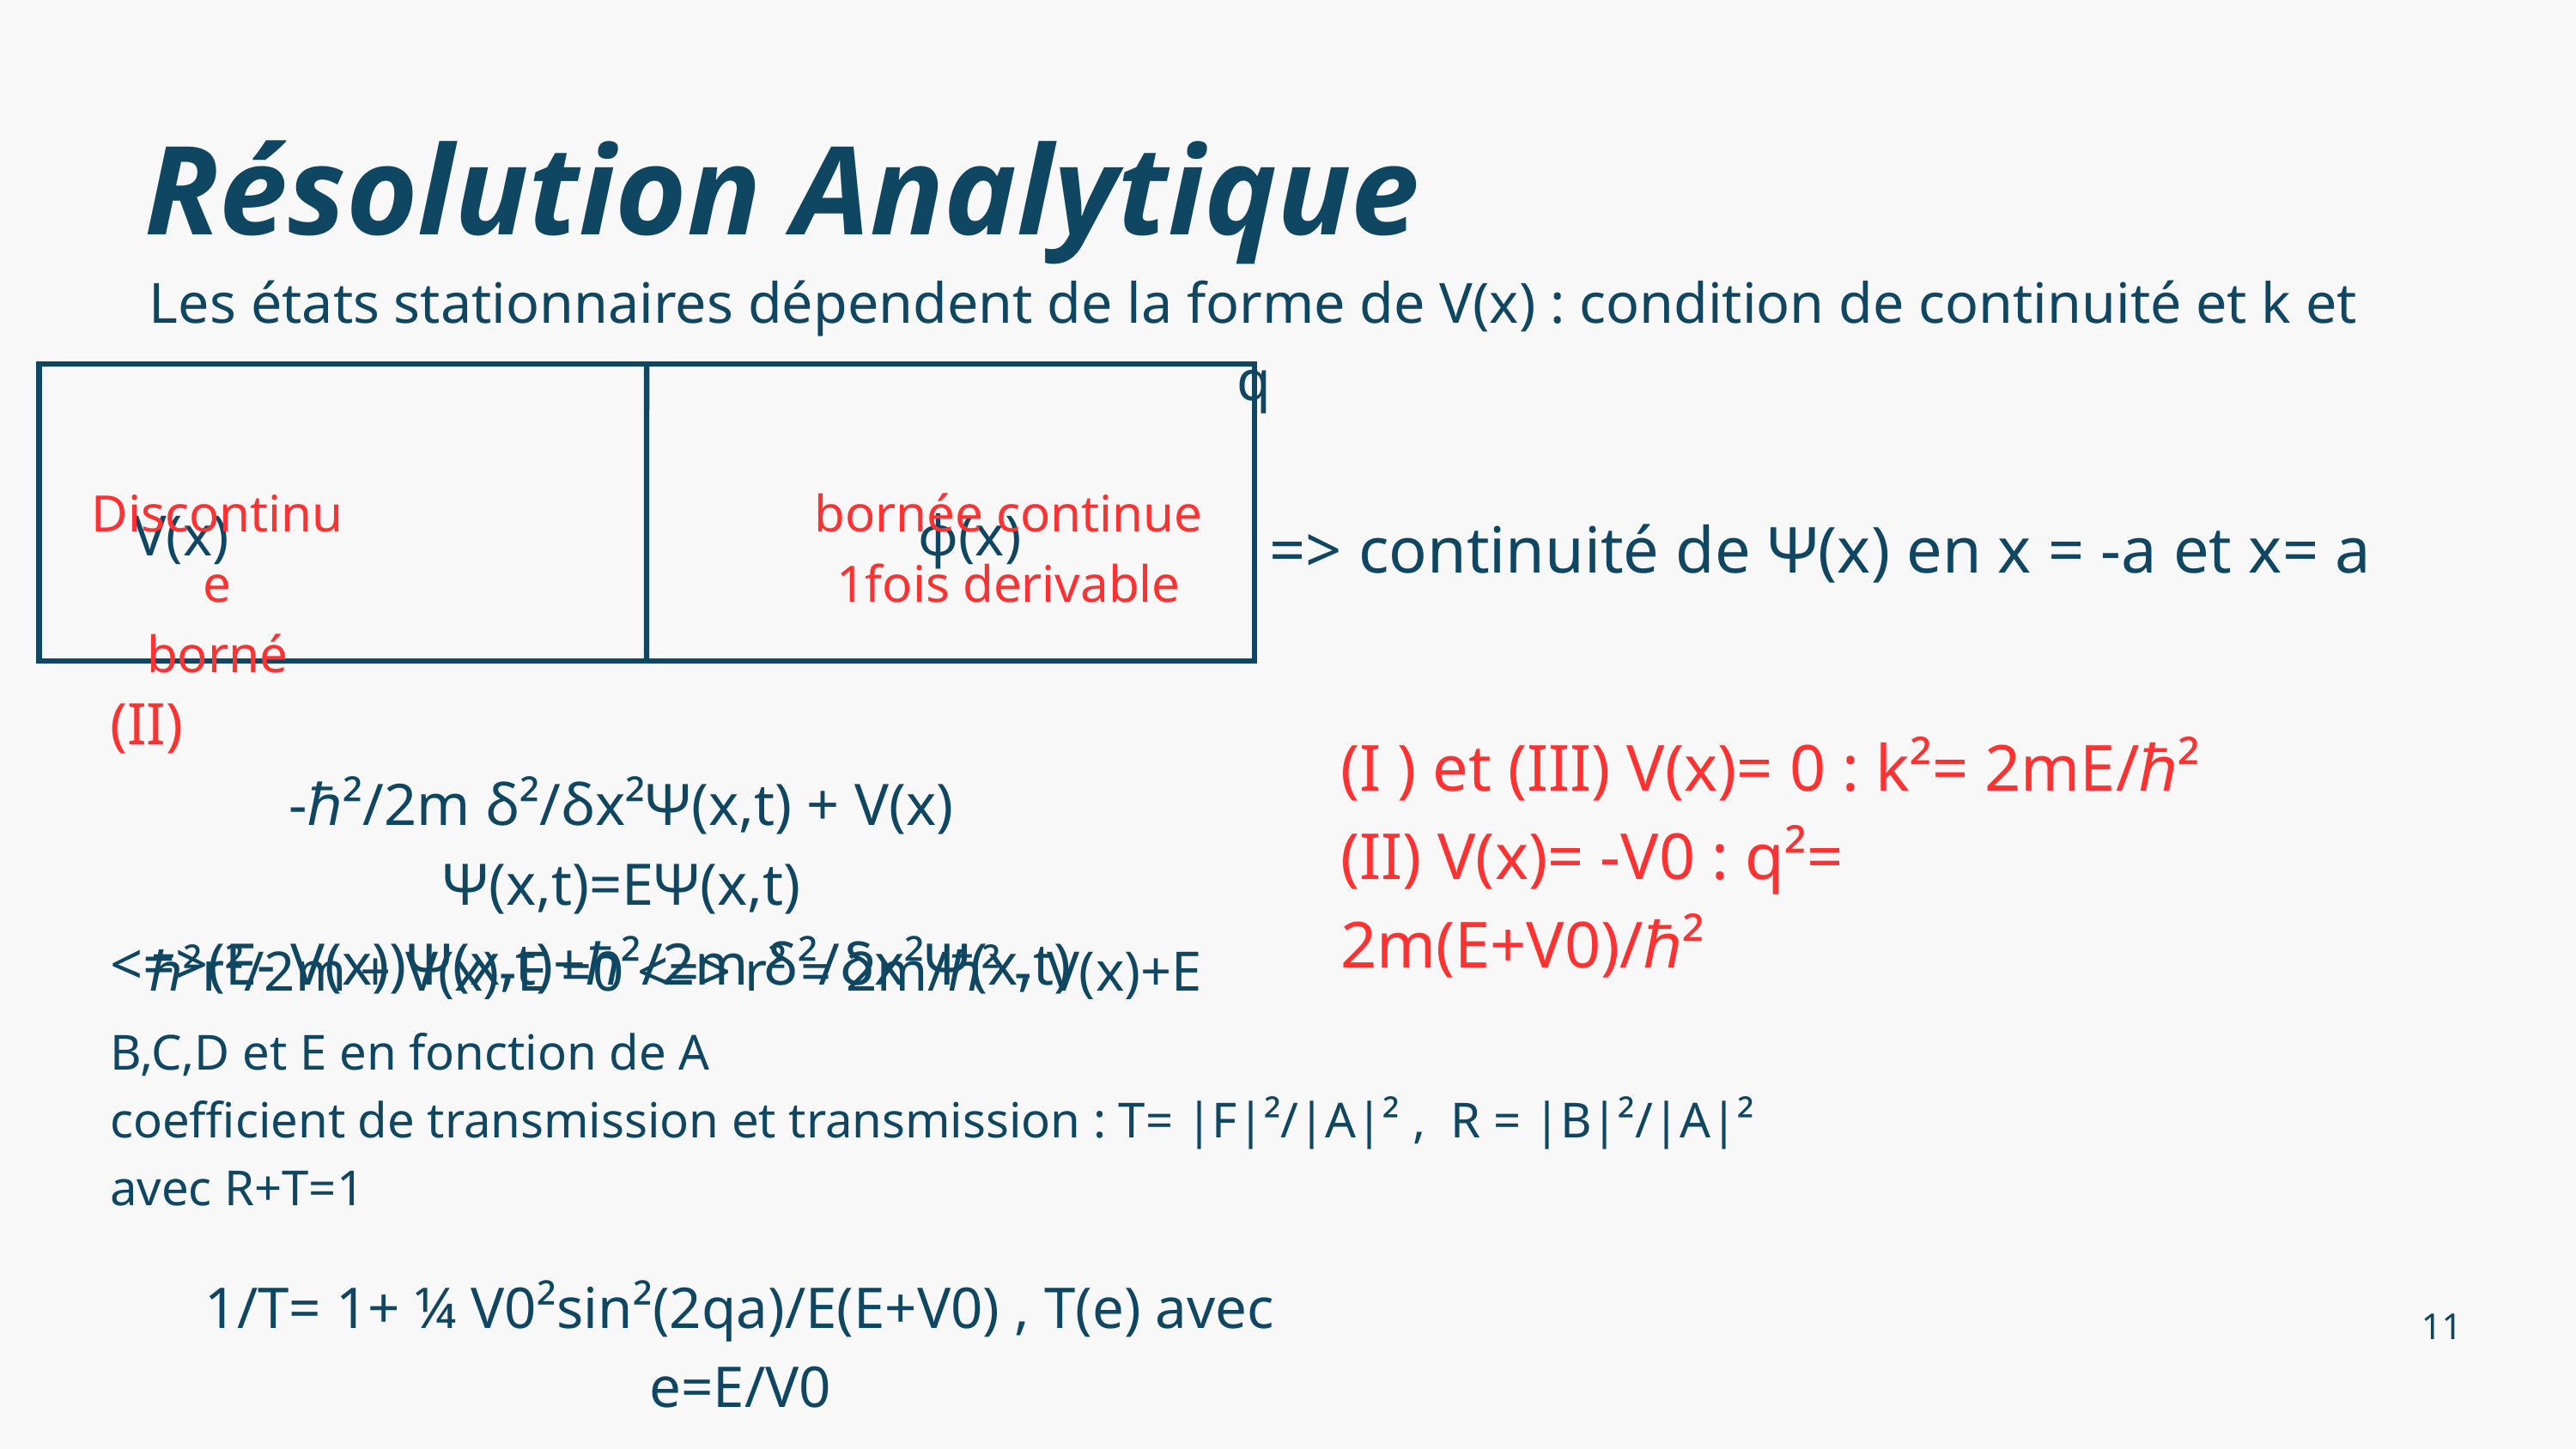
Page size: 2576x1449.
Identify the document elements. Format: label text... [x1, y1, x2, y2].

text_box Les états stationnaires dépendent de la forme de V(x) : condition de continuité et k et q V(x) ϕ(x) [133, 256, 493, 567]
text_box ℏ²r²/2m + V(x)-E =0 <=> r² = 2m/ℏ² - V(x)+E [145, 925, 493, 1002]
text_box Résolution Analytique [144, 87, 493, 256]
text_box (II) -ℏ²/2m δ²/δx²Ψ(x,t) + V(x) Ψ(x,t)=EΨ(x,t) <=>(E- V(x))Ψ(x,t)+ℏ²/2m δ²/δx²Ψ(x,t) [110, 676, 493, 997]
text_box Discontinue borné [78, 471, 356, 682]
text_box Les états stationnaires dépendent de la forme de V(x) : condition de continuité et k et q V(x) ϕ(x) [800, 256, 2376, 567]
text_box ℏ²r²/2m + V(x)-E =0 <=> r² = 2m/ℏ² - V(x)+E [800, 925, 1208, 1002]
text_box B,C,D et E en fonction de A coefficient de transmission et transmission : T= |F|²/|A|² , R = |B|²/|A|² avec R+T=1 [110, 1012, 2397, 1274]
text_box 11 [2421, 1296, 2463, 1348]
text_box => continuité de Ψ(x) en x = -a et x= a [1266, 497, 2376, 586]
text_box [497, 0, 796, 1120]
text_box Résolution Analytique [800, 87, 2272, 256]
text_box bornée continue 1fois derivable [809, 471, 1208, 612]
text_box 1/T= 1+ ¼ V0²sin²(2qa)/E(E+V0) , T(e) avec e=E/V0 [110, 1260, 1371, 1419]
text_box (I ) et (III) V(x)= 0 : k²= 2mE/ℏ² (II) V(x)= -V0 : q²= 2m(E+V0)/ℏ² [1340, 714, 2212, 981]
text_box (II) -ℏ²/2m δ²/δx²Ψ(x,t) + V(x) Ψ(x,t)=EΨ(x,t) <=>(E- V(x))Ψ(x,t)+ℏ²/2m δ²/δx²Ψ(x,t) [800, 676, 1133, 925]
